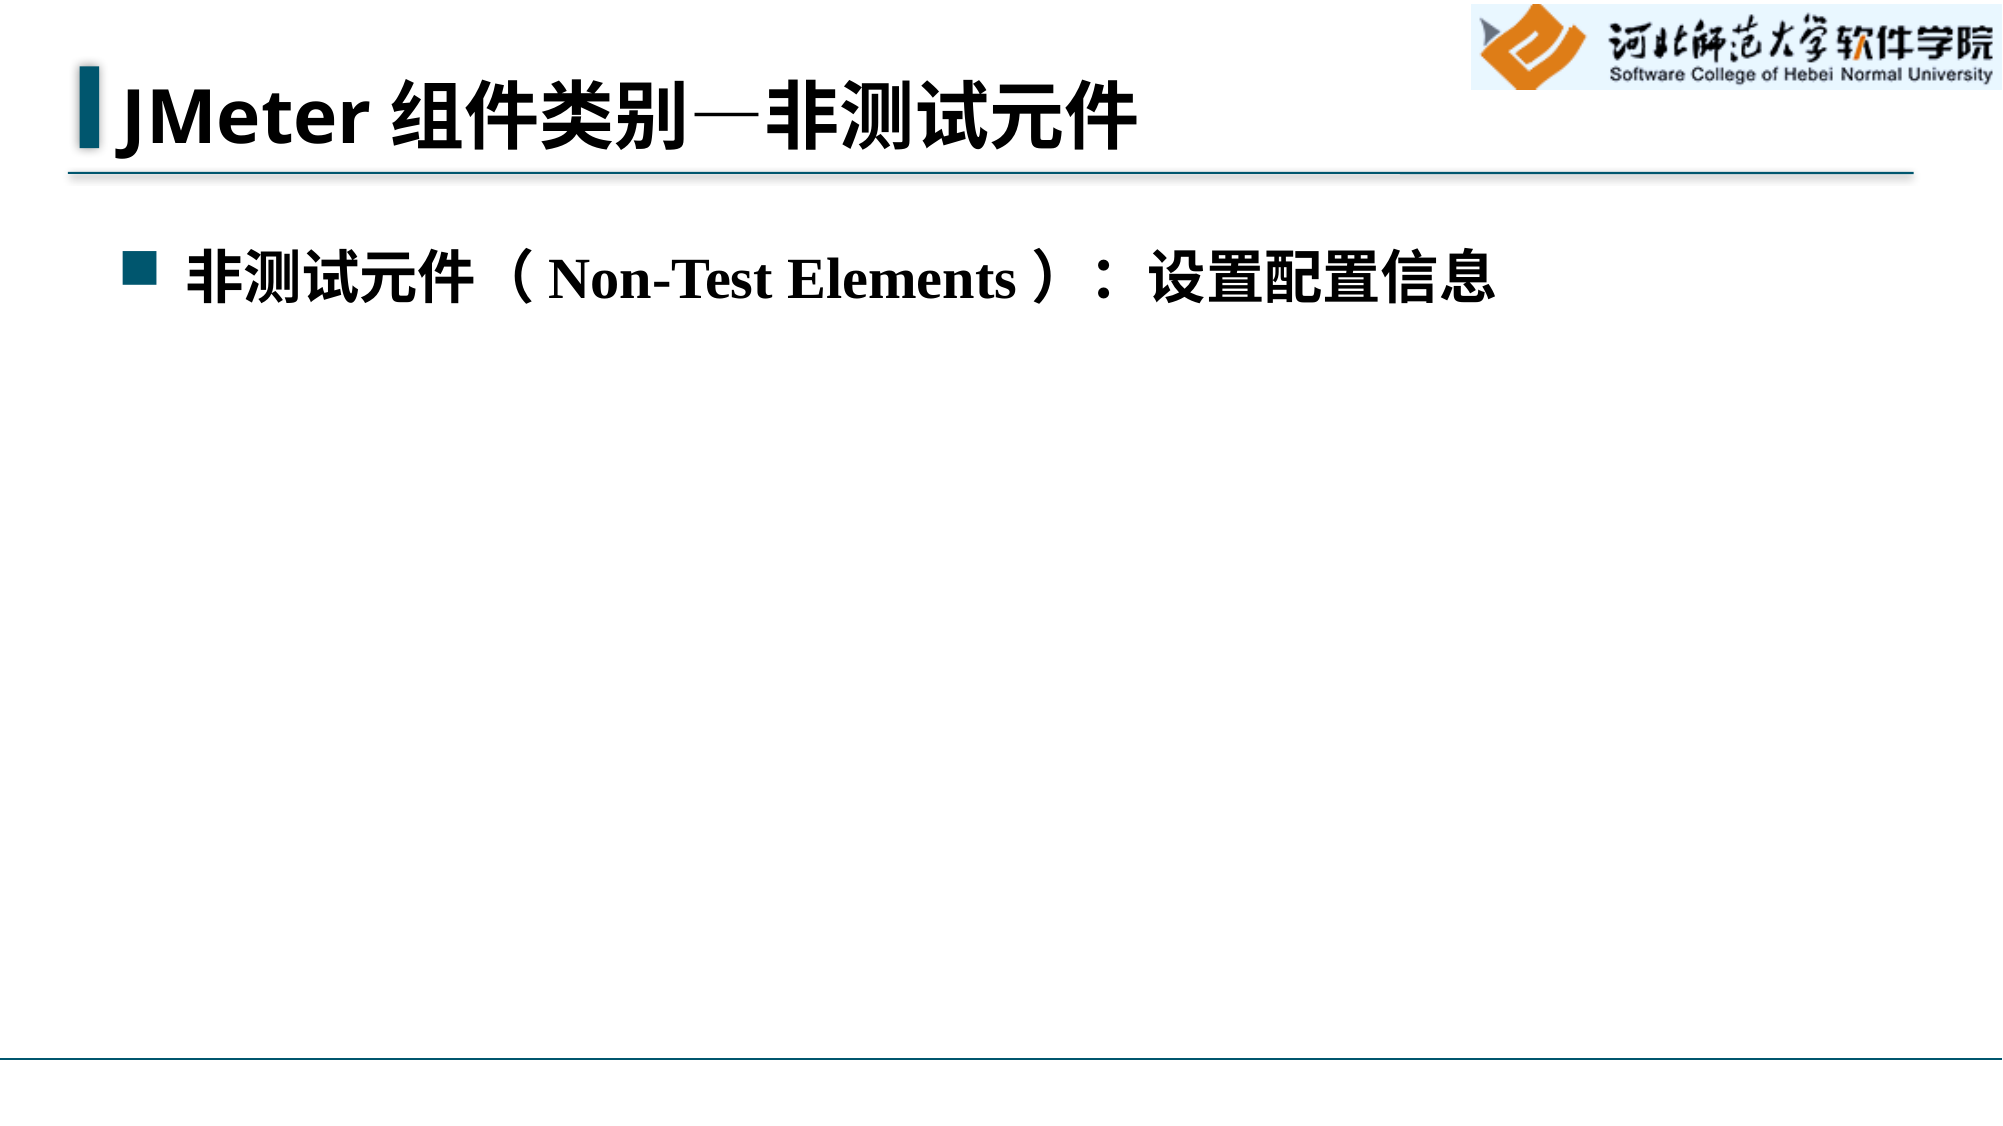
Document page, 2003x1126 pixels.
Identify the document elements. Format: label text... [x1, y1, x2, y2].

picture [1471, 4, 2002, 90]
title JMeter组件类别—非测试元件 [103, 66, 1462, 162]
list 非测试元件（Non-Test Elements）：设置配置信息 [99, 196, 1903, 1024]
